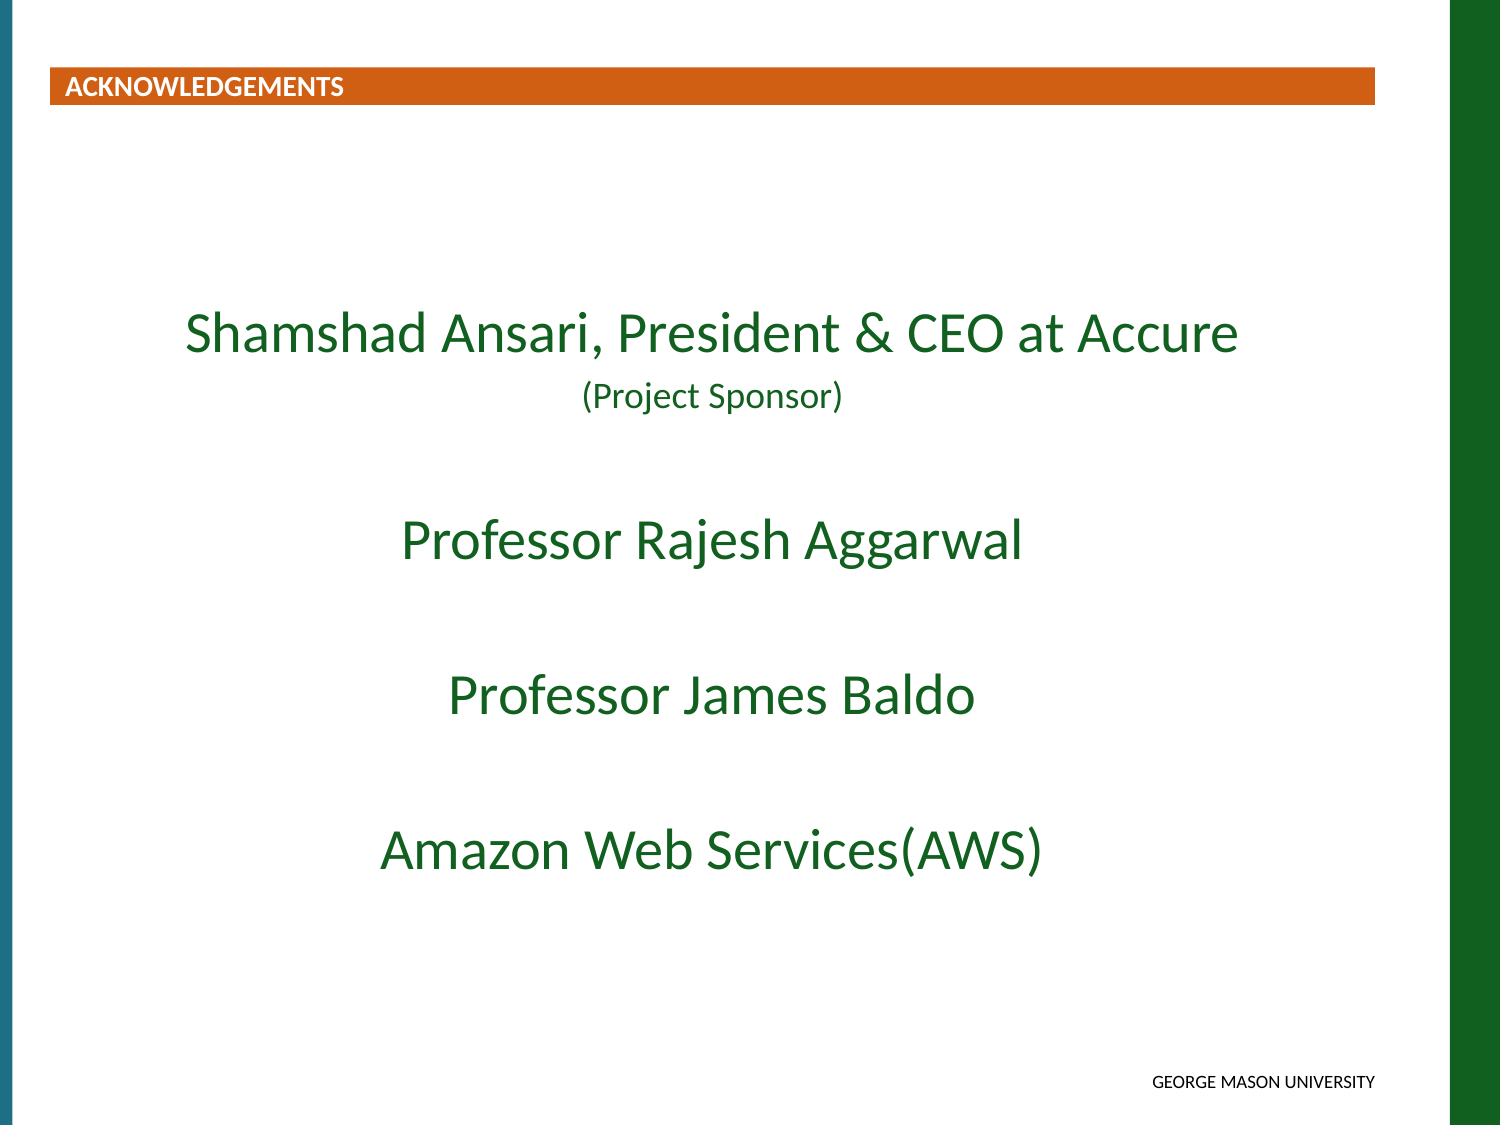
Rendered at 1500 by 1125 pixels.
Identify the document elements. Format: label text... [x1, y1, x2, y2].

list ACKNOWLEDGEMENTS [50, 67, 1375, 105]
list Shamshad Ansari, President & CEO at Accure (Project Sponsor) Professor Rajesh Aggarwal Professor James Baldo Amazon Web Services(AWS) [50, 174, 1375, 1000]
